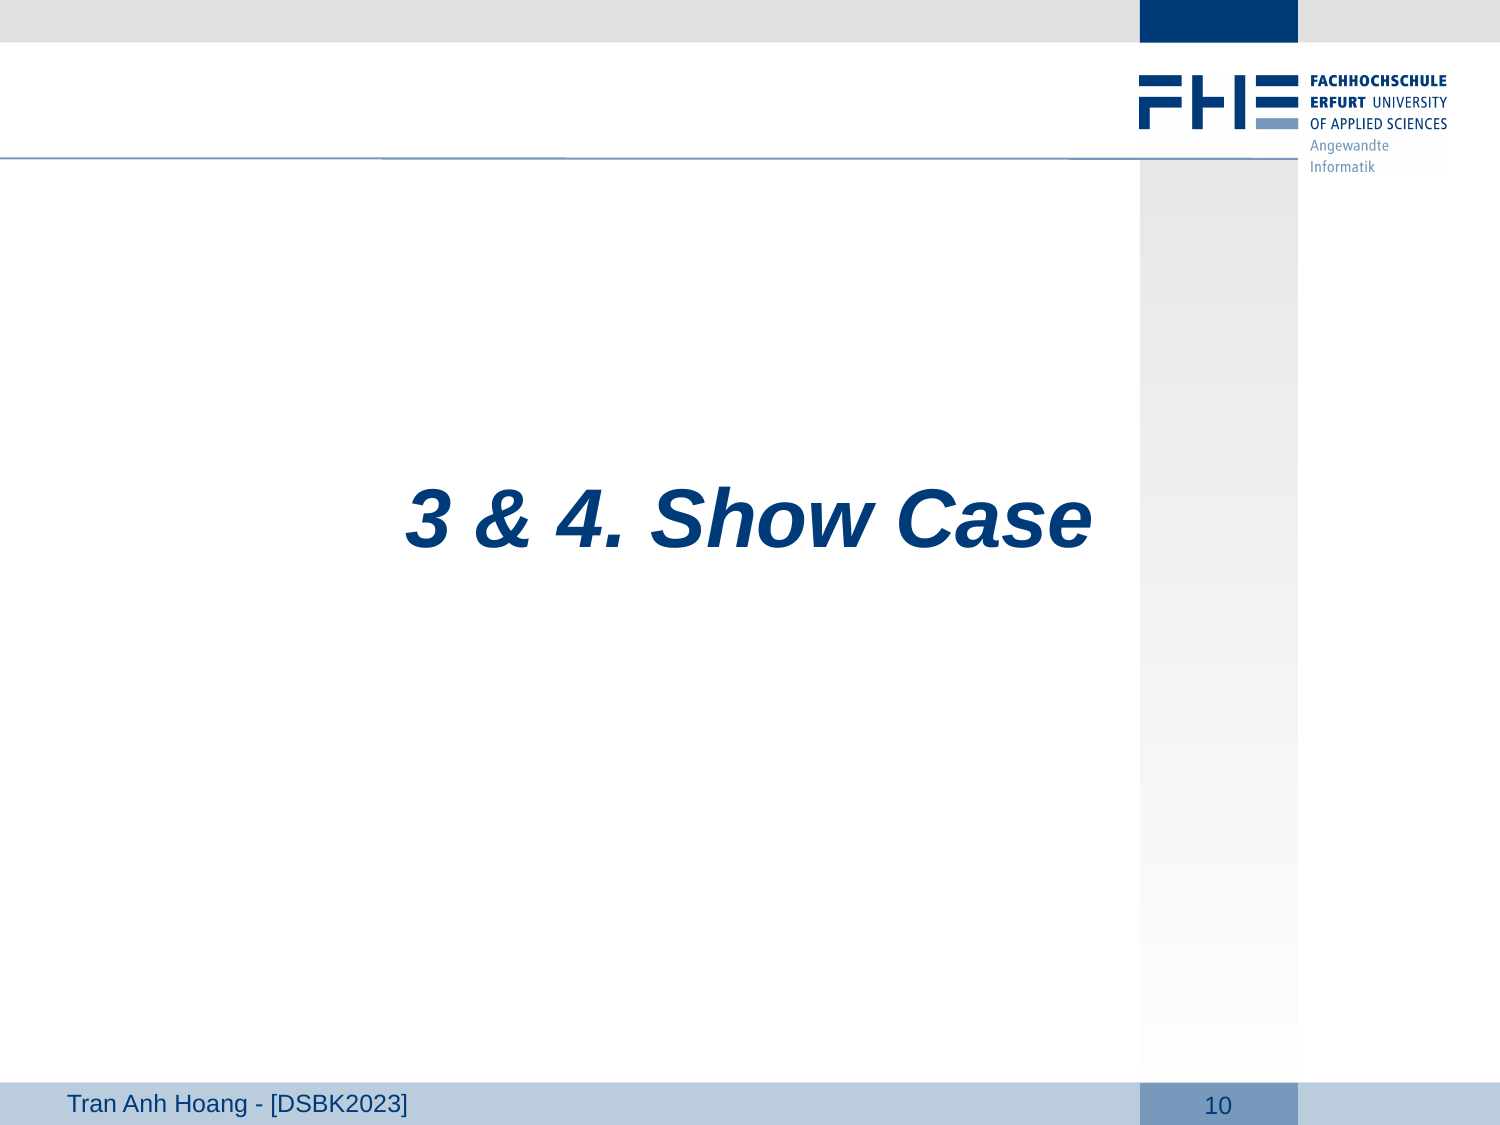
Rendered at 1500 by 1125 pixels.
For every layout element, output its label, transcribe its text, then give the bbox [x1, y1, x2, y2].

list 3 & 4. Show Case [26, 456, 1474, 598]
picture [1139, 75, 1447, 172]
